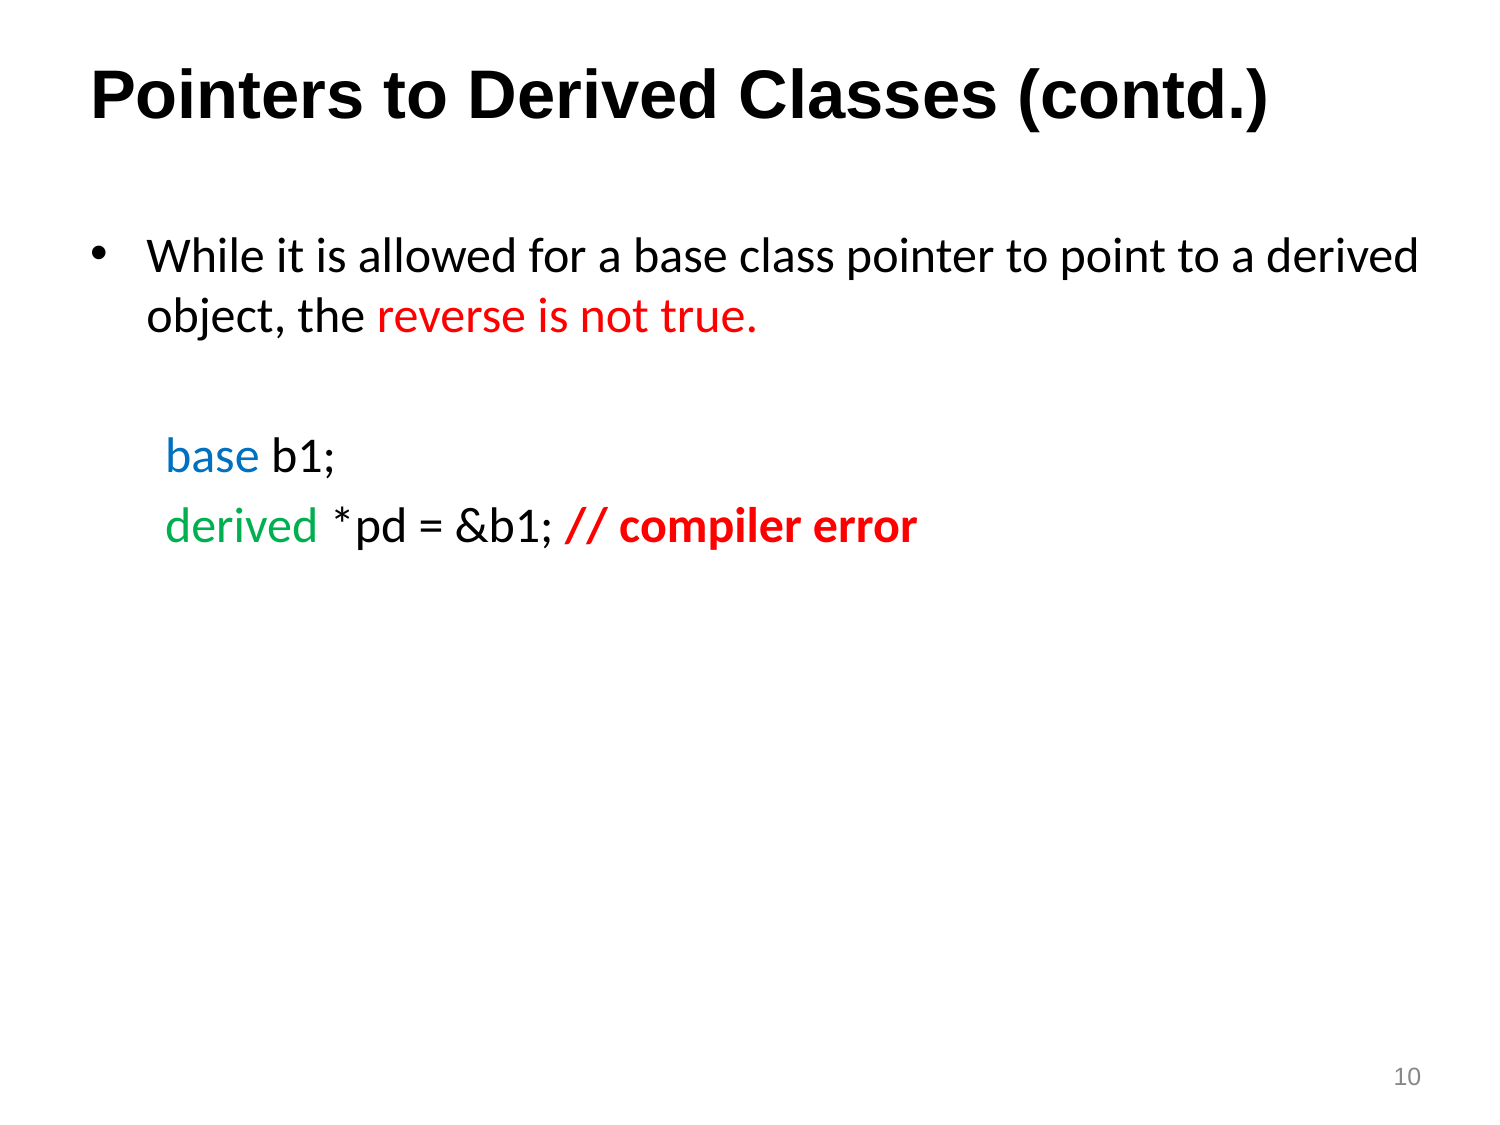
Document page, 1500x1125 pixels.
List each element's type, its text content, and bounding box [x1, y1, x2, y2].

list While it is allowed for a base class pointer to point to a derived object, the reverse is not true. base b1; derived *pd = &b1; // compiler error [75, 214, 1437, 1053]
slide_number 10 [1316, 1053, 1437, 1106]
title Pointers to Derived Classes (contd.) [75, 23, 1425, 160]
